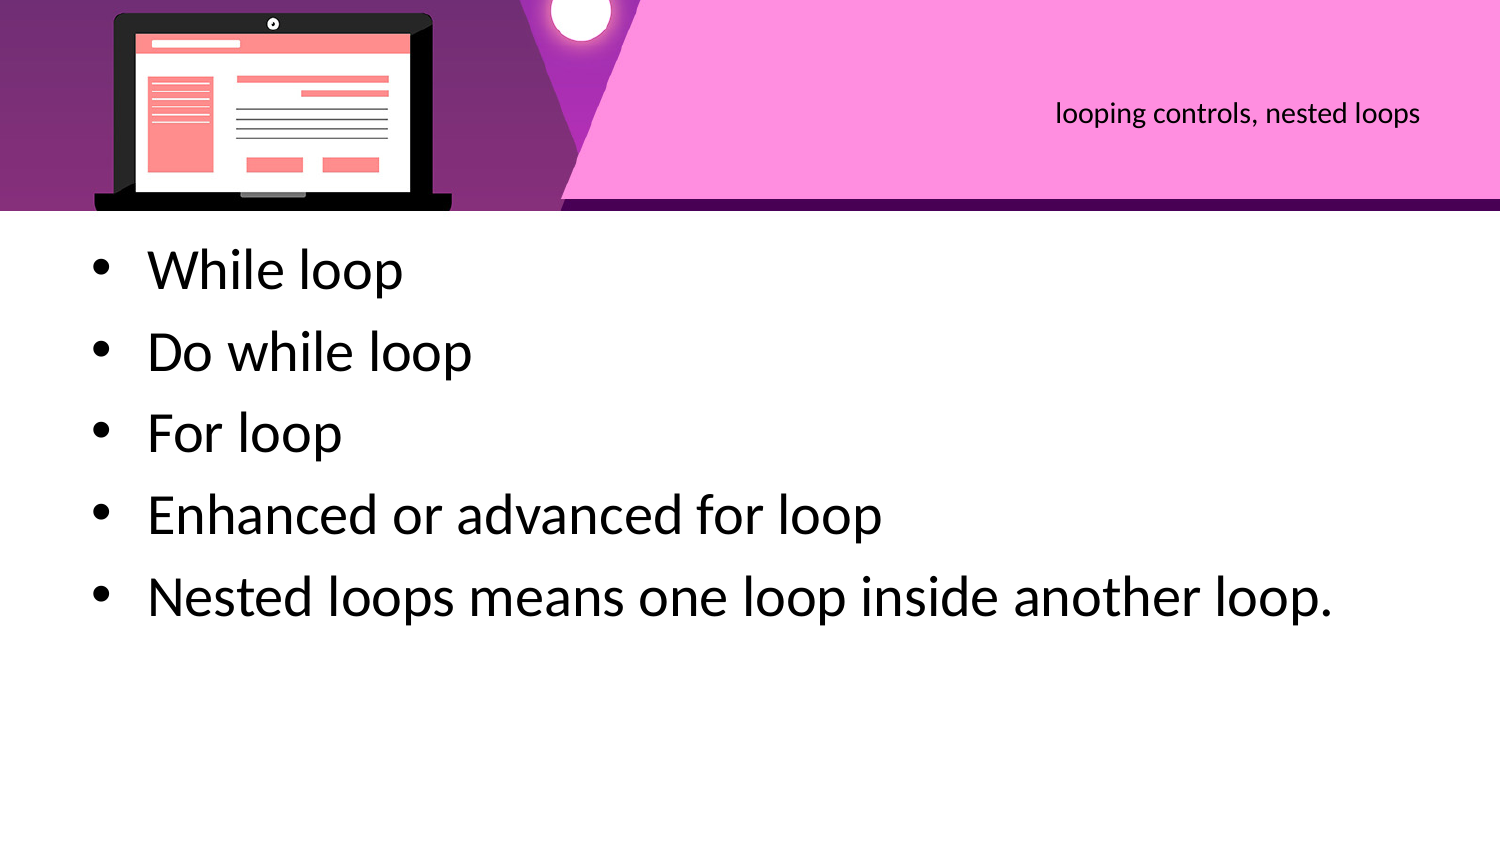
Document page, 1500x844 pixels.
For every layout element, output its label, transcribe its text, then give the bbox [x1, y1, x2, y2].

picture [0, 0, 1500, 844]
title looping controls, nested loops [81, 48, 1436, 175]
list While loop Do while loop For loop Enhanced or advanced for loop Nested loops means one loop inside another loop. [76, 223, 1429, 784]
